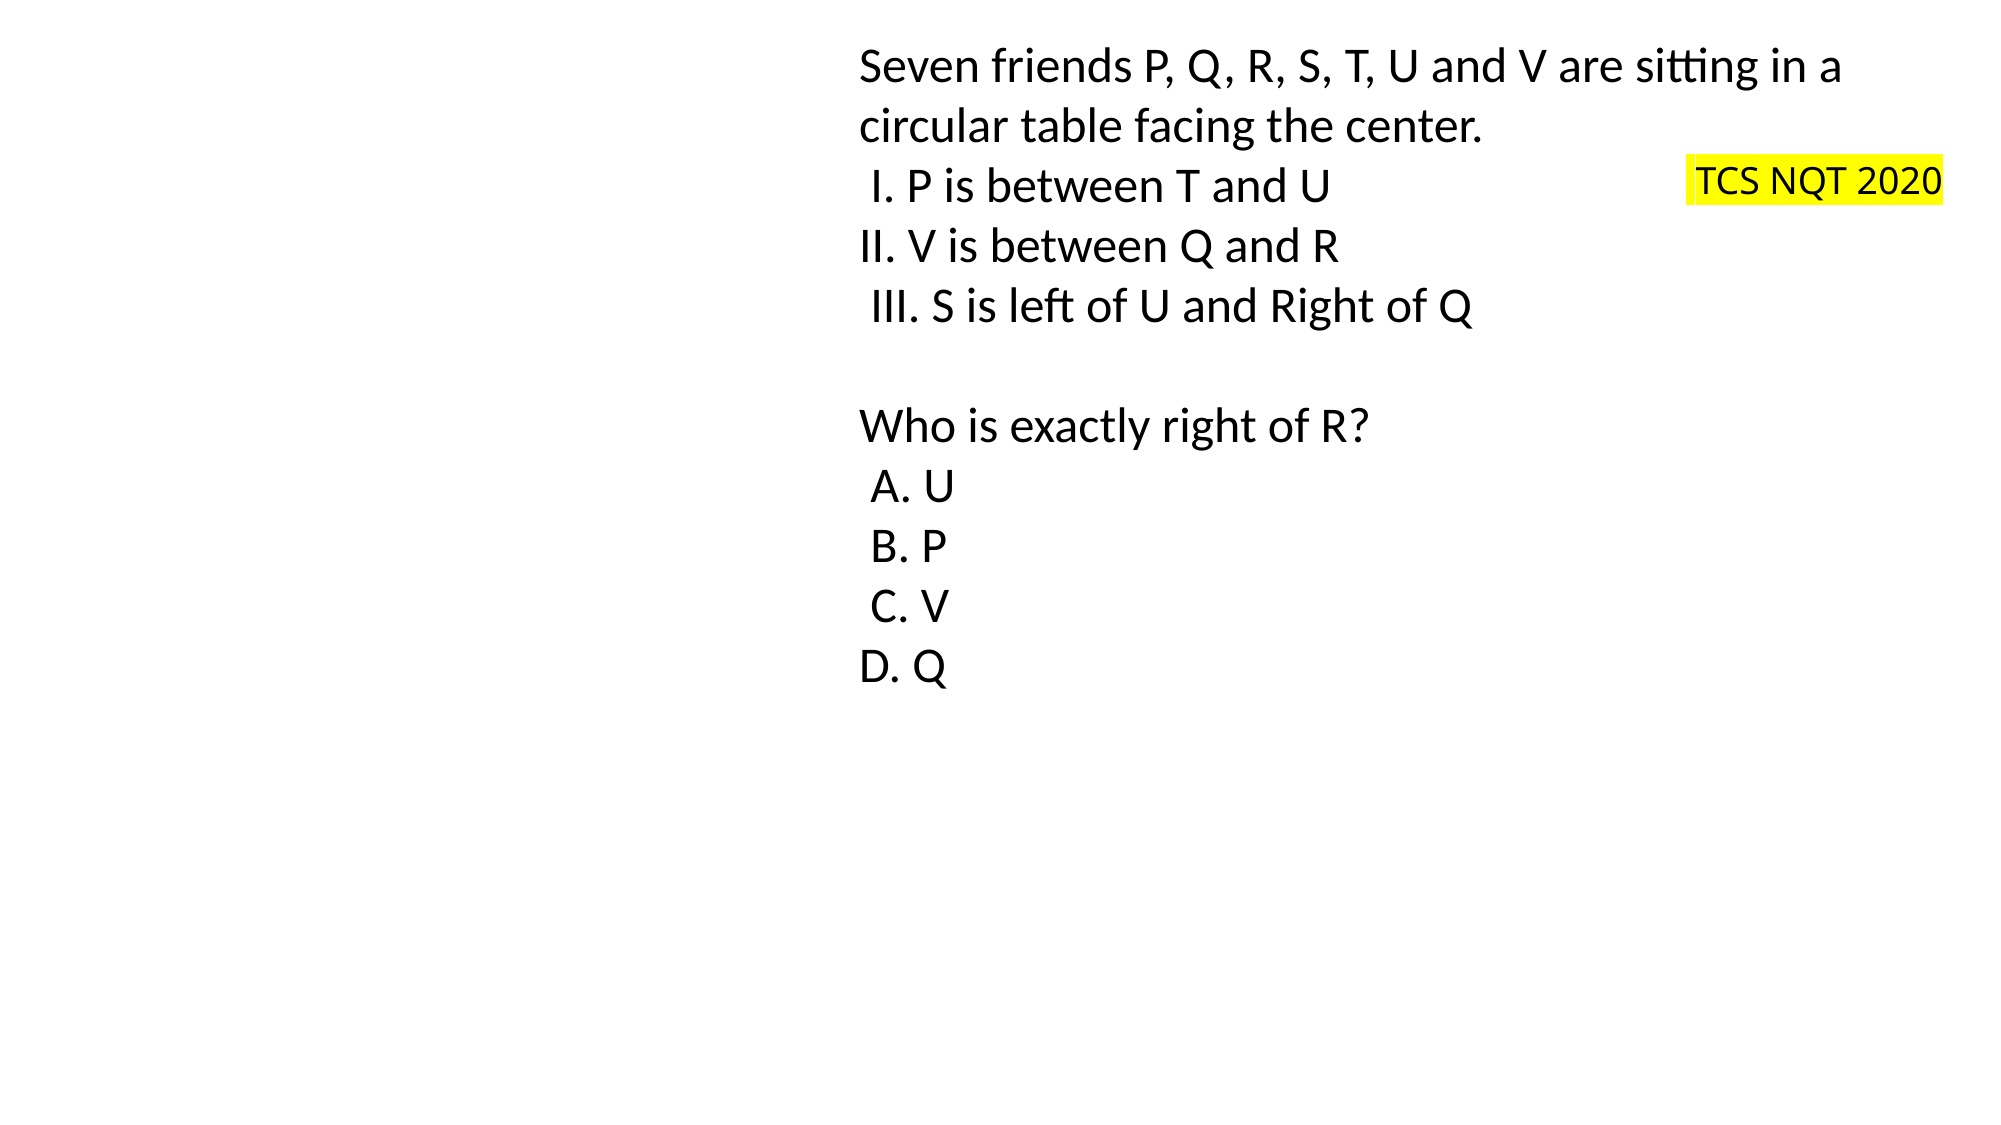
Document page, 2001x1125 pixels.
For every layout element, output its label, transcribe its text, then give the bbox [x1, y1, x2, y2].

text_box Seven friends P, Q, R, S, T, U and V are sitting in a circular table facing the center. I. P is between T and U II. V is between Q and R III. S is left of U and Right of Q Who is exactly right of R? A. U B. P C. V D. Q [844, 25, 1966, 701]
text_box TCS NQT 2020 [1670, 149, 1966, 210]
